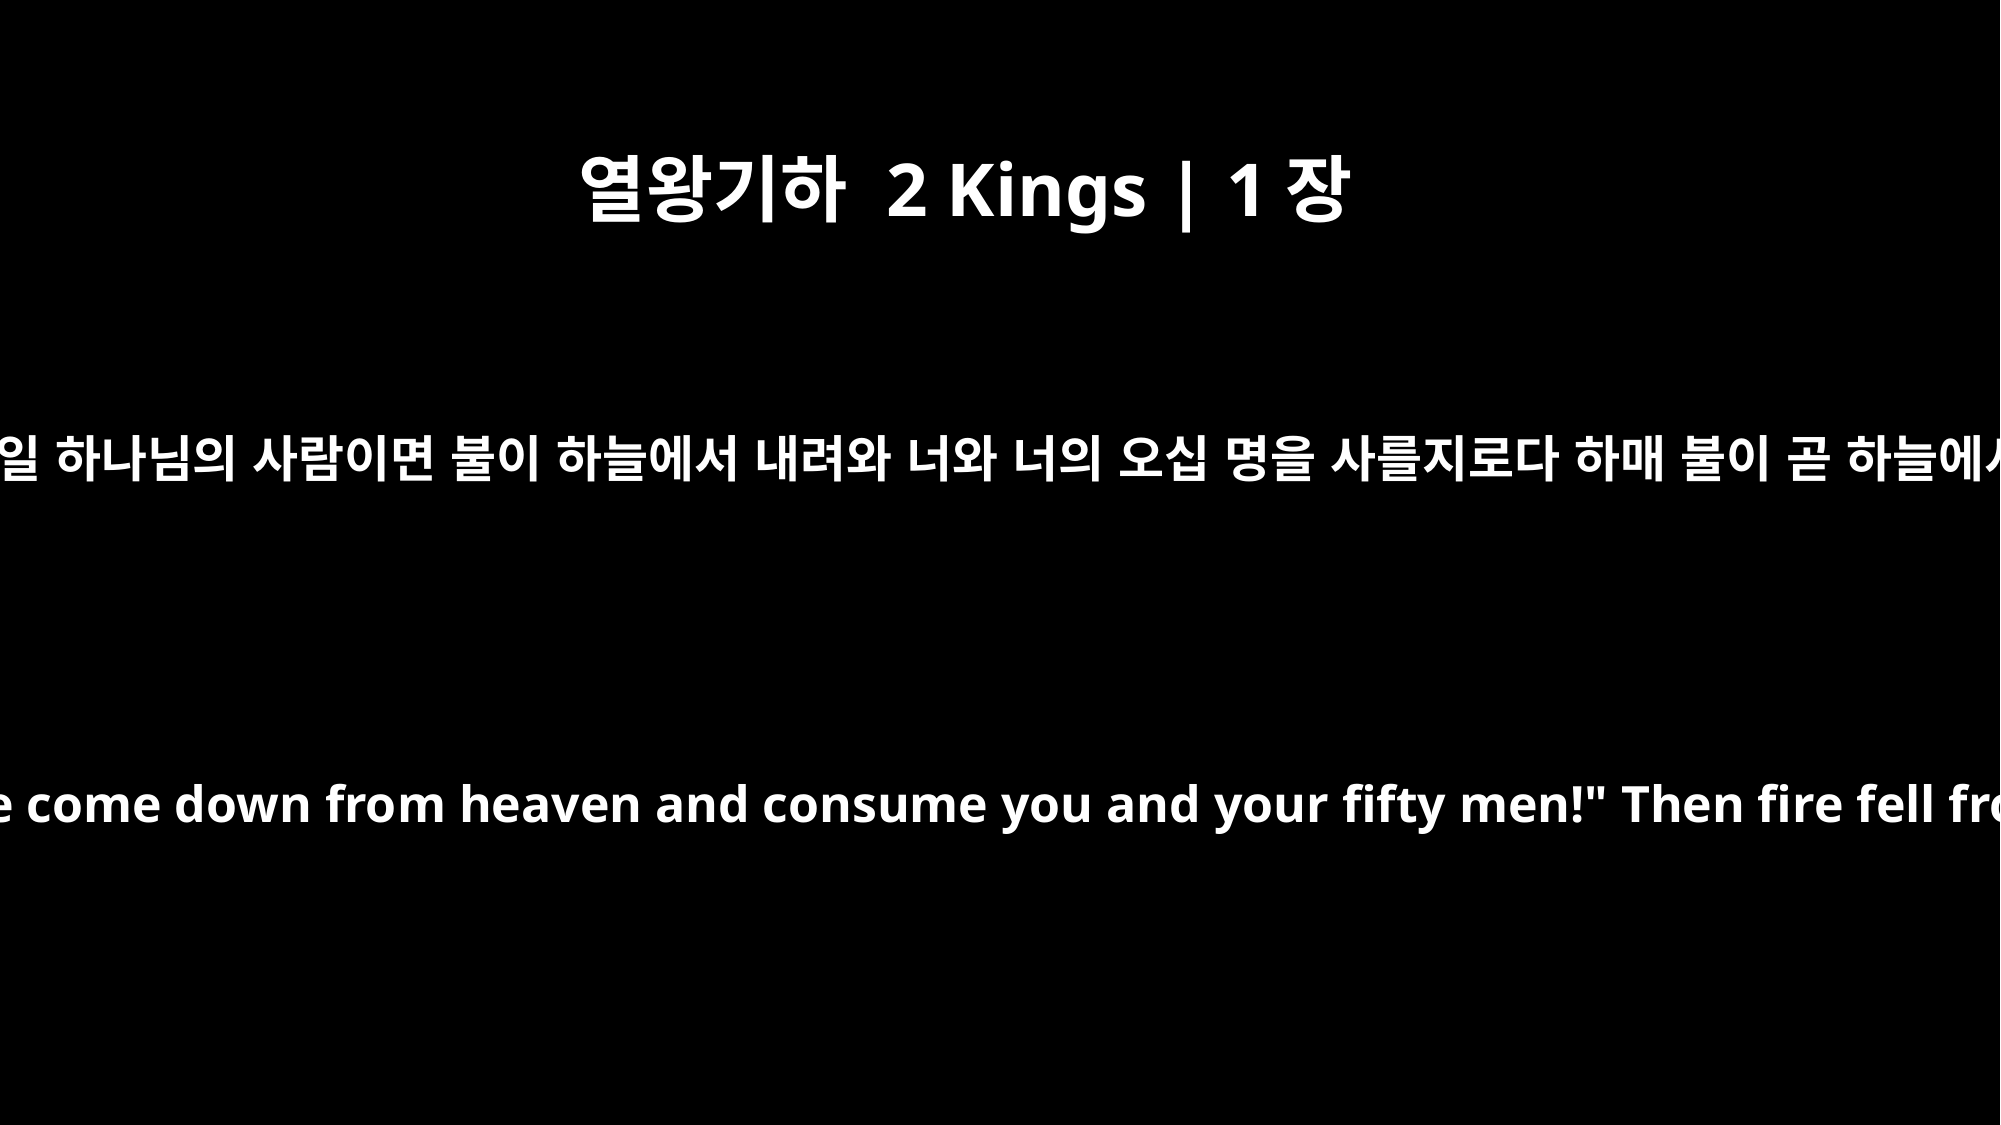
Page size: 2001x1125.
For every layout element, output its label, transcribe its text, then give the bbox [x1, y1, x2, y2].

text_box 10 엘리야가 오십부장에게 대답하여 이르되 내가 만일 하나님의 사람이면 불이 하늘에서 내려와 너와 너의 오십 명을 사를지로다 하매 불이 곧 하늘에서 내려와 그와 그의 군사 오십 명을 살랐더라 [0, 359, 2000, 495]
text_box Elijah answered the captain, "If I am a man of God, may fire come down from heaven and consume you and your fifty men!" Then fire fell from heaven and consumed the captain and his men. [0, 764, 2000, 840]
text_box 열왕기하 2 Kings | 1장 [564, 136, 1368, 239]
